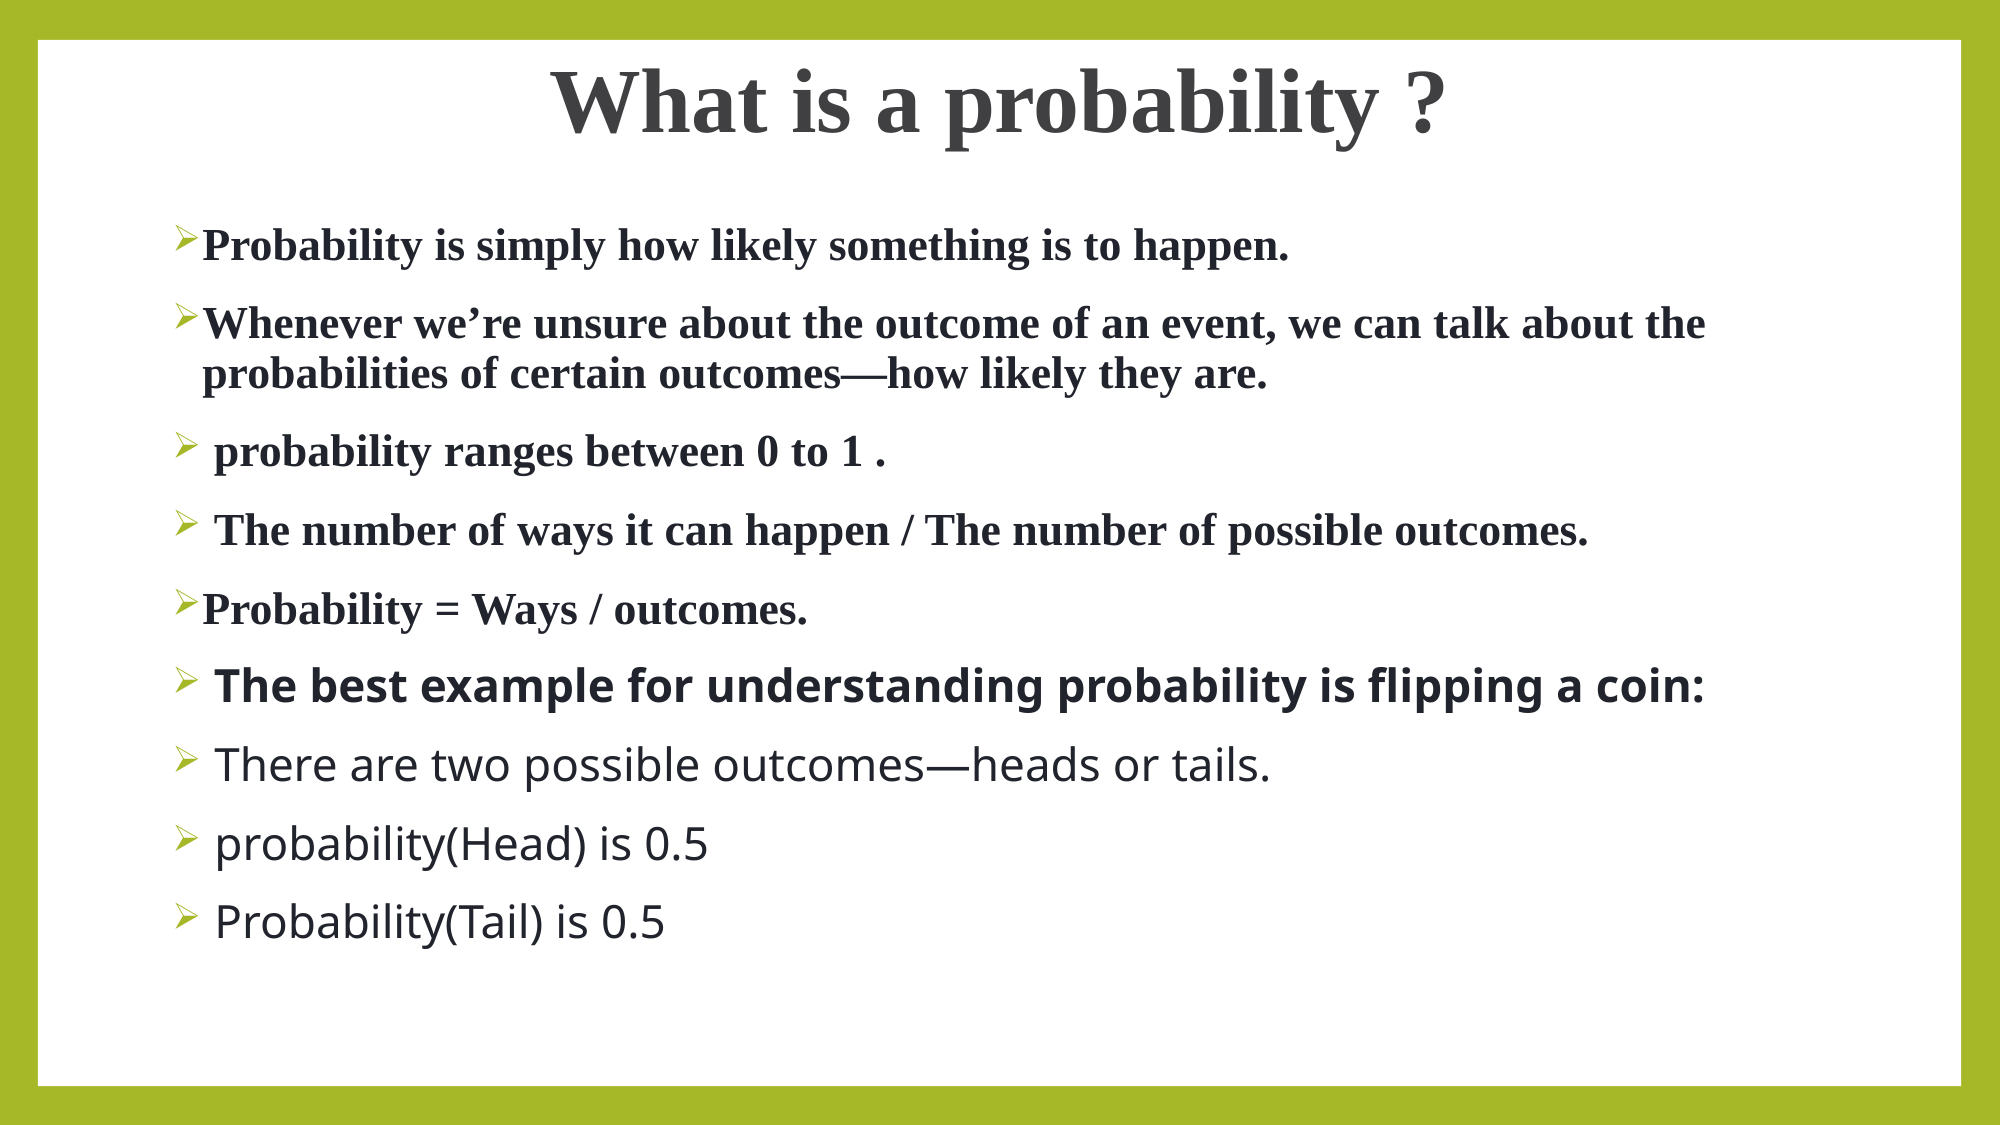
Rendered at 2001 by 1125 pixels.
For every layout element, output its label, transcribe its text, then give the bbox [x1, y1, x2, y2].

title What is a probability ? [149, 29, 1851, 175]
list Probability is simply how likely something is to happen. Whenever we’re unsure about the outcome of an event, we can talk about the probabilities of certain outcomes—how likely they are. probability ranges between 0 to 1 . The number of ways it can happen / The number of possible outcomes. Probability = Ways / outcomes. The best example for understanding probability is flipping a coin: There are two possible outcomes—heads or tails. probability(Head) is 0.5 Probability(Tail) is 0.5 [149, 213, 1925, 1014]
